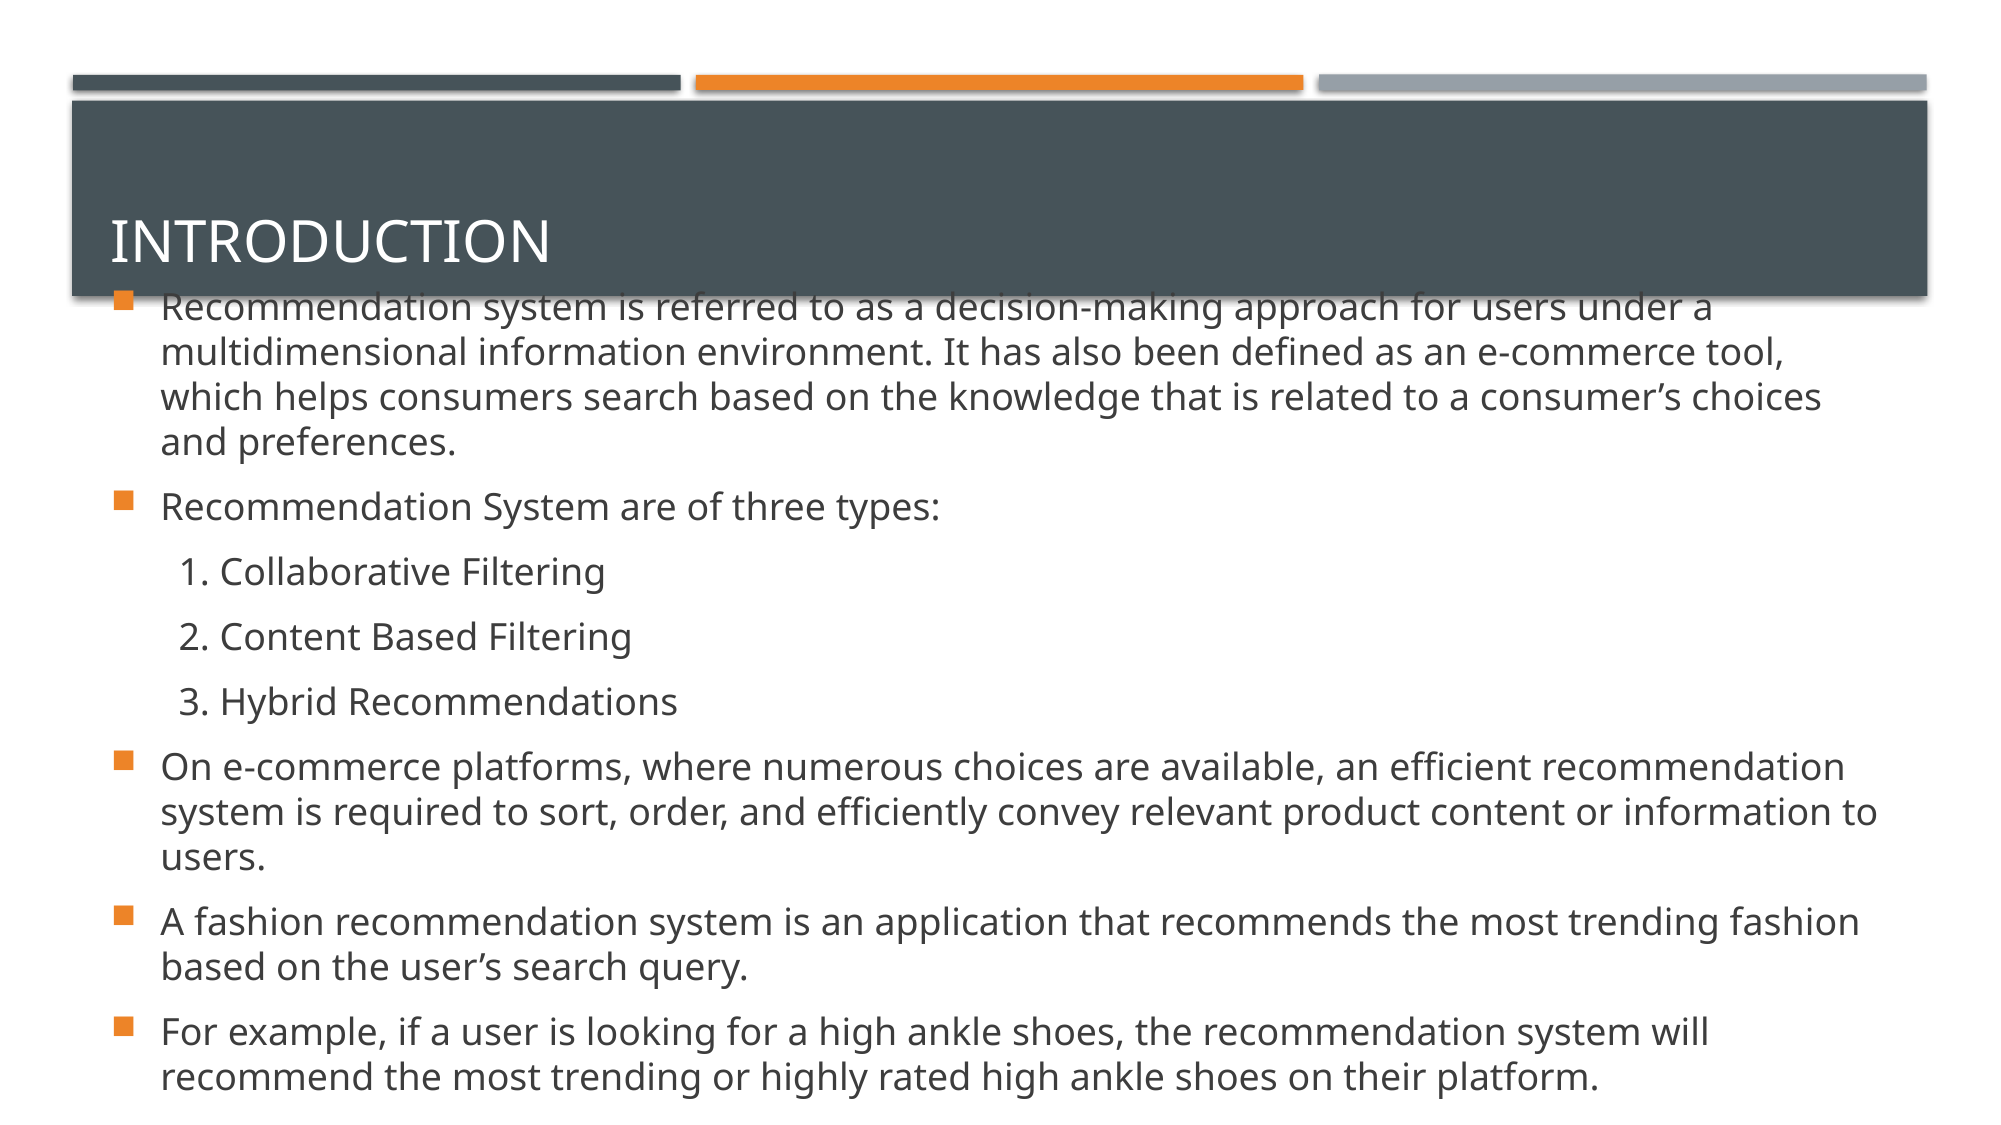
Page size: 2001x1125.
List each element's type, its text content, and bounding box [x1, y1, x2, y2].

list Recommendation system is referred to as a decision-making approach for users under a multidimensional information environment. It has also been defined as an e-commerce tool, which helps consumers search based on the knowledge that is related to a consumer’s choices and preferences. Recommendation System are of three types: 1. Collaborative Filtering 2. Content Based Filtering 3. Hybrid Recommendations On e-commerce platforms, where numerous choices are available, an efficient recommendation system is required to sort, order, and efficiently convey relevant product content or information to users. A fashion recommendation system is an application that recommends the most trending fashion based on the user’s search query. For example, if a user is looking for a high ankle shoes, the recommendation system will recommend the most trending or highly rated high ankle shoes on their platform. [95, 299, 1905, 1083]
title introduction [95, 115, 1905, 282]
